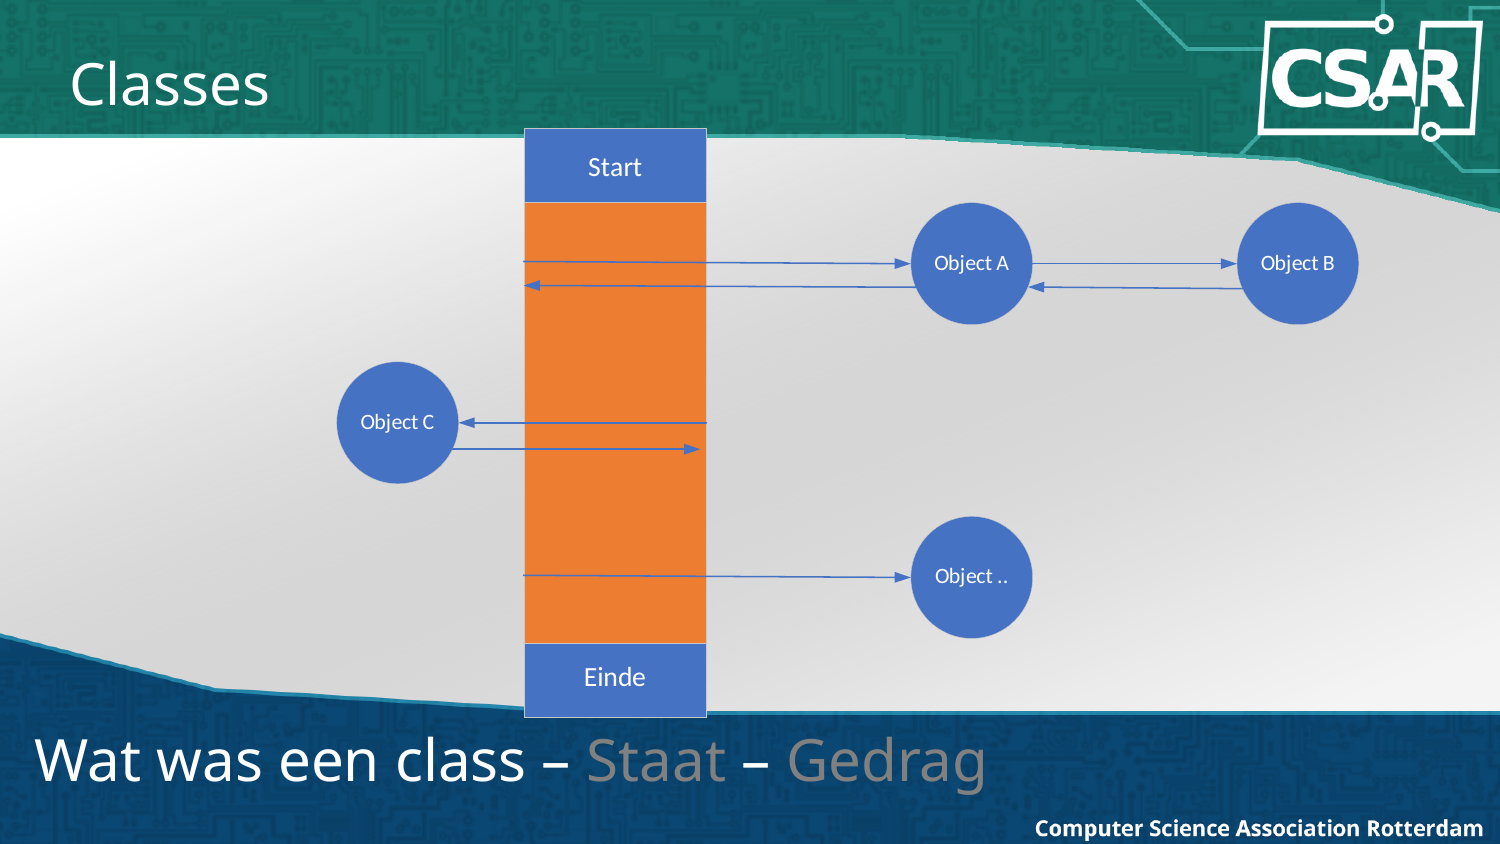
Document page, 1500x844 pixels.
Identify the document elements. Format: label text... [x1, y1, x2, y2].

picture [0, 0, 1500, 844]
title Classes [54, 31, 1248, 126]
title Wat was een class – Staat – Gedrag [19, 707, 1492, 802]
